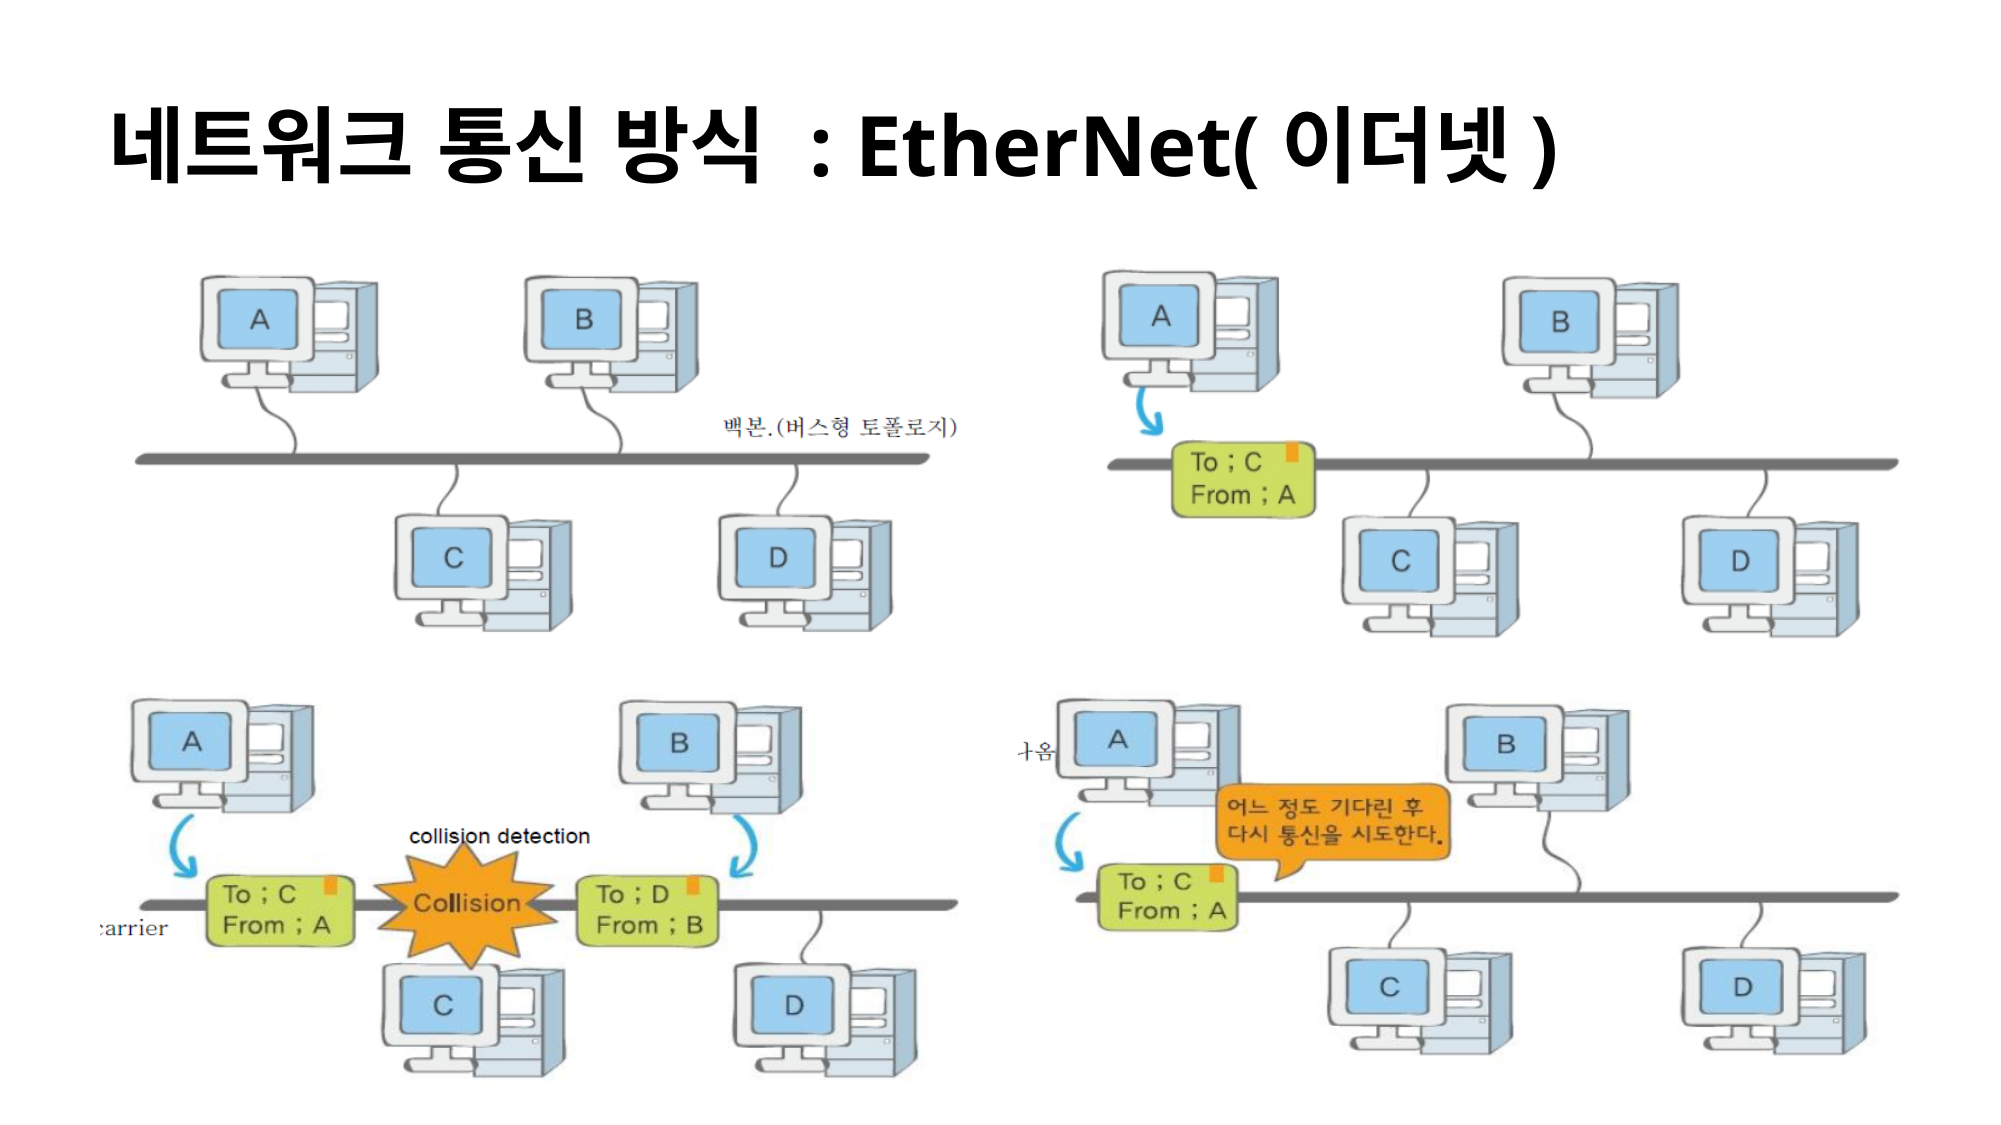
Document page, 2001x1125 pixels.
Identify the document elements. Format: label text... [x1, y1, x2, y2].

picture [105, 247, 981, 656]
picture [100, 675, 981, 1084]
picture [1018, 675, 1911, 1084]
title 네트워크 통신 방식 : EtherNet(이더넷) [93, 78, 1943, 221]
picture [1018, 247, 1911, 661]
